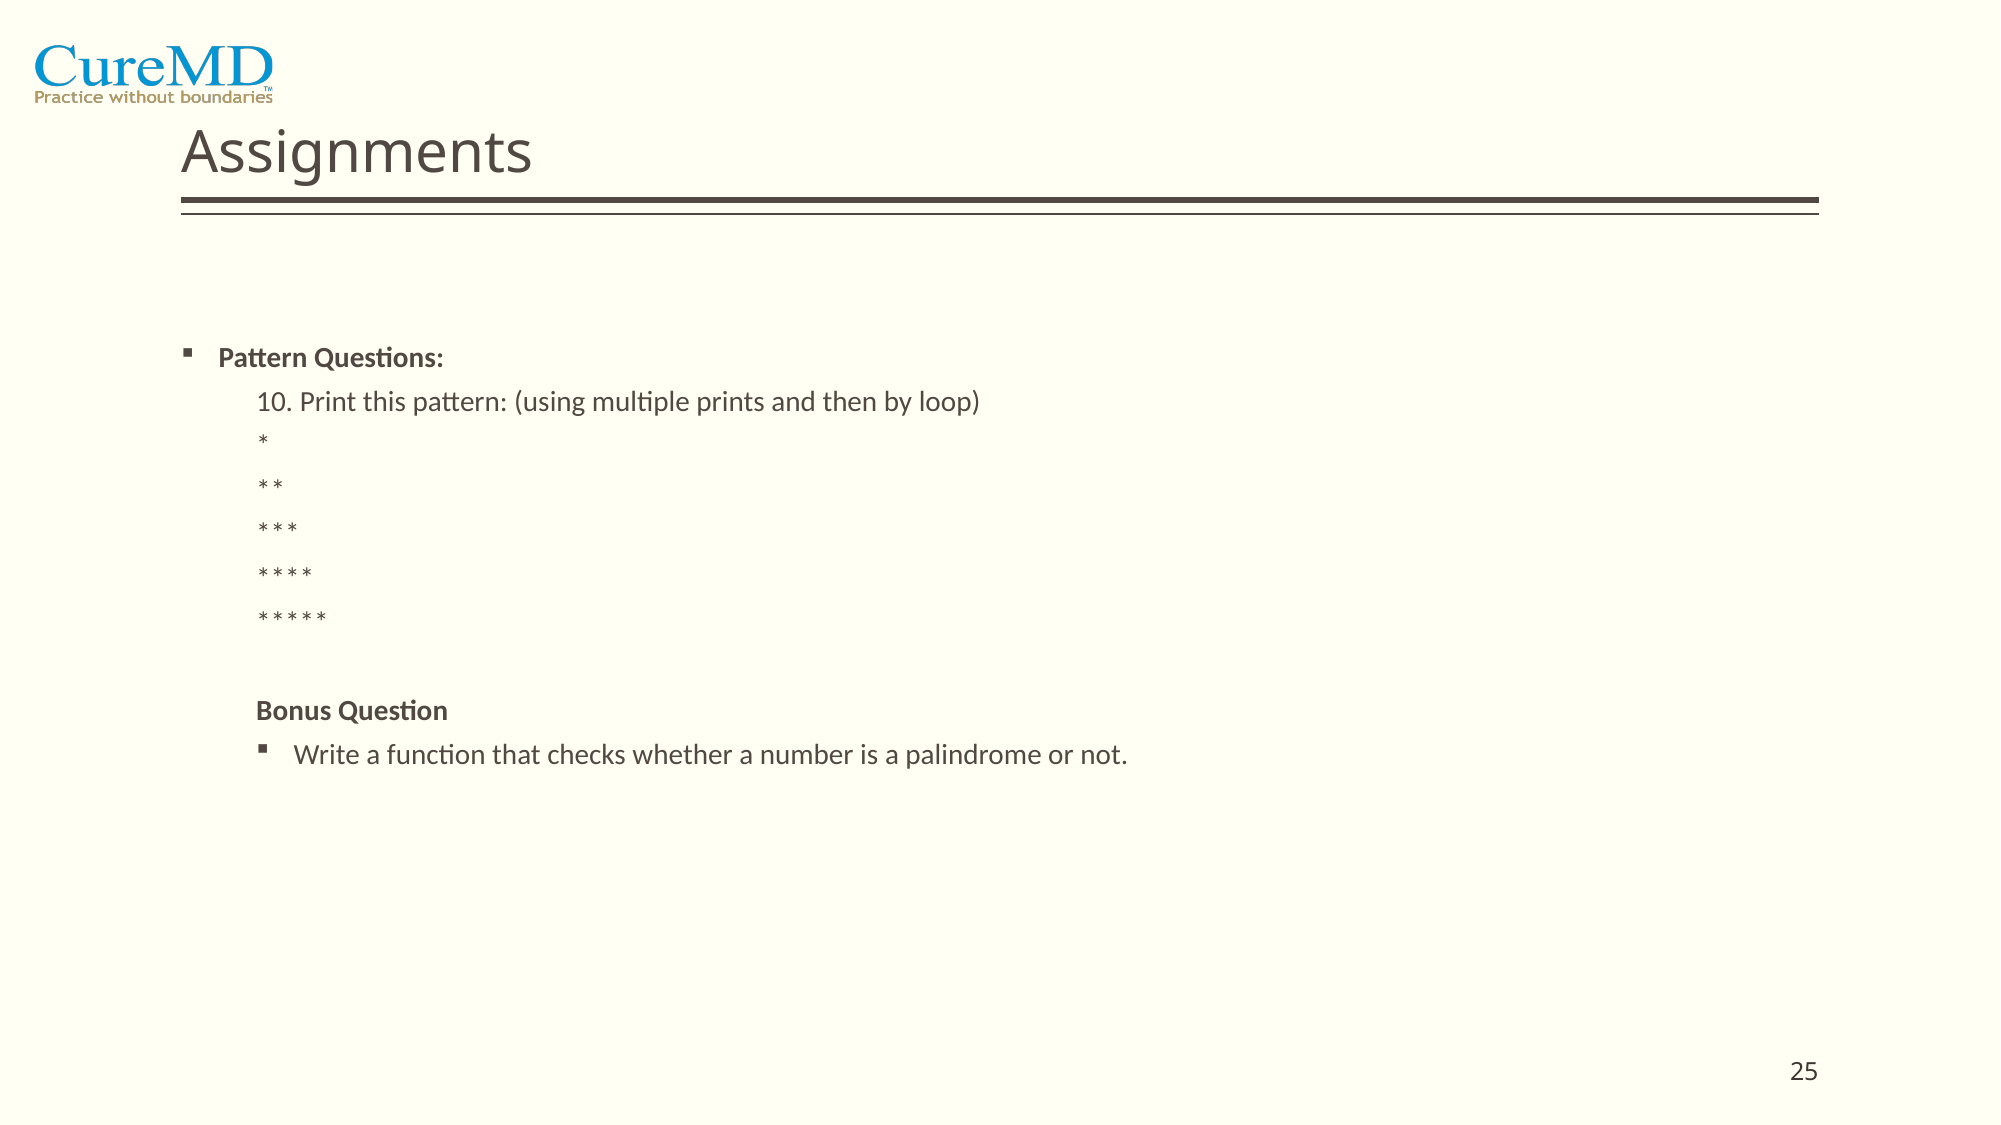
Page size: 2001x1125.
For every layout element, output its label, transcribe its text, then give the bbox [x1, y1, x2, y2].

picture [35, 45, 51, 60]
list Pattern Questions: 10. Print this pattern: (using multiple prints and then by loop) * ** *** **** ***** Bonus Question Write a function that checks whether a number is a palindrome or not. [181, 262, 1819, 1013]
picture [35, 45, 181, 103]
title Assignments [181, 12, 1819, 193]
slide_number 25 [1518, 1042, 1819, 1103]
